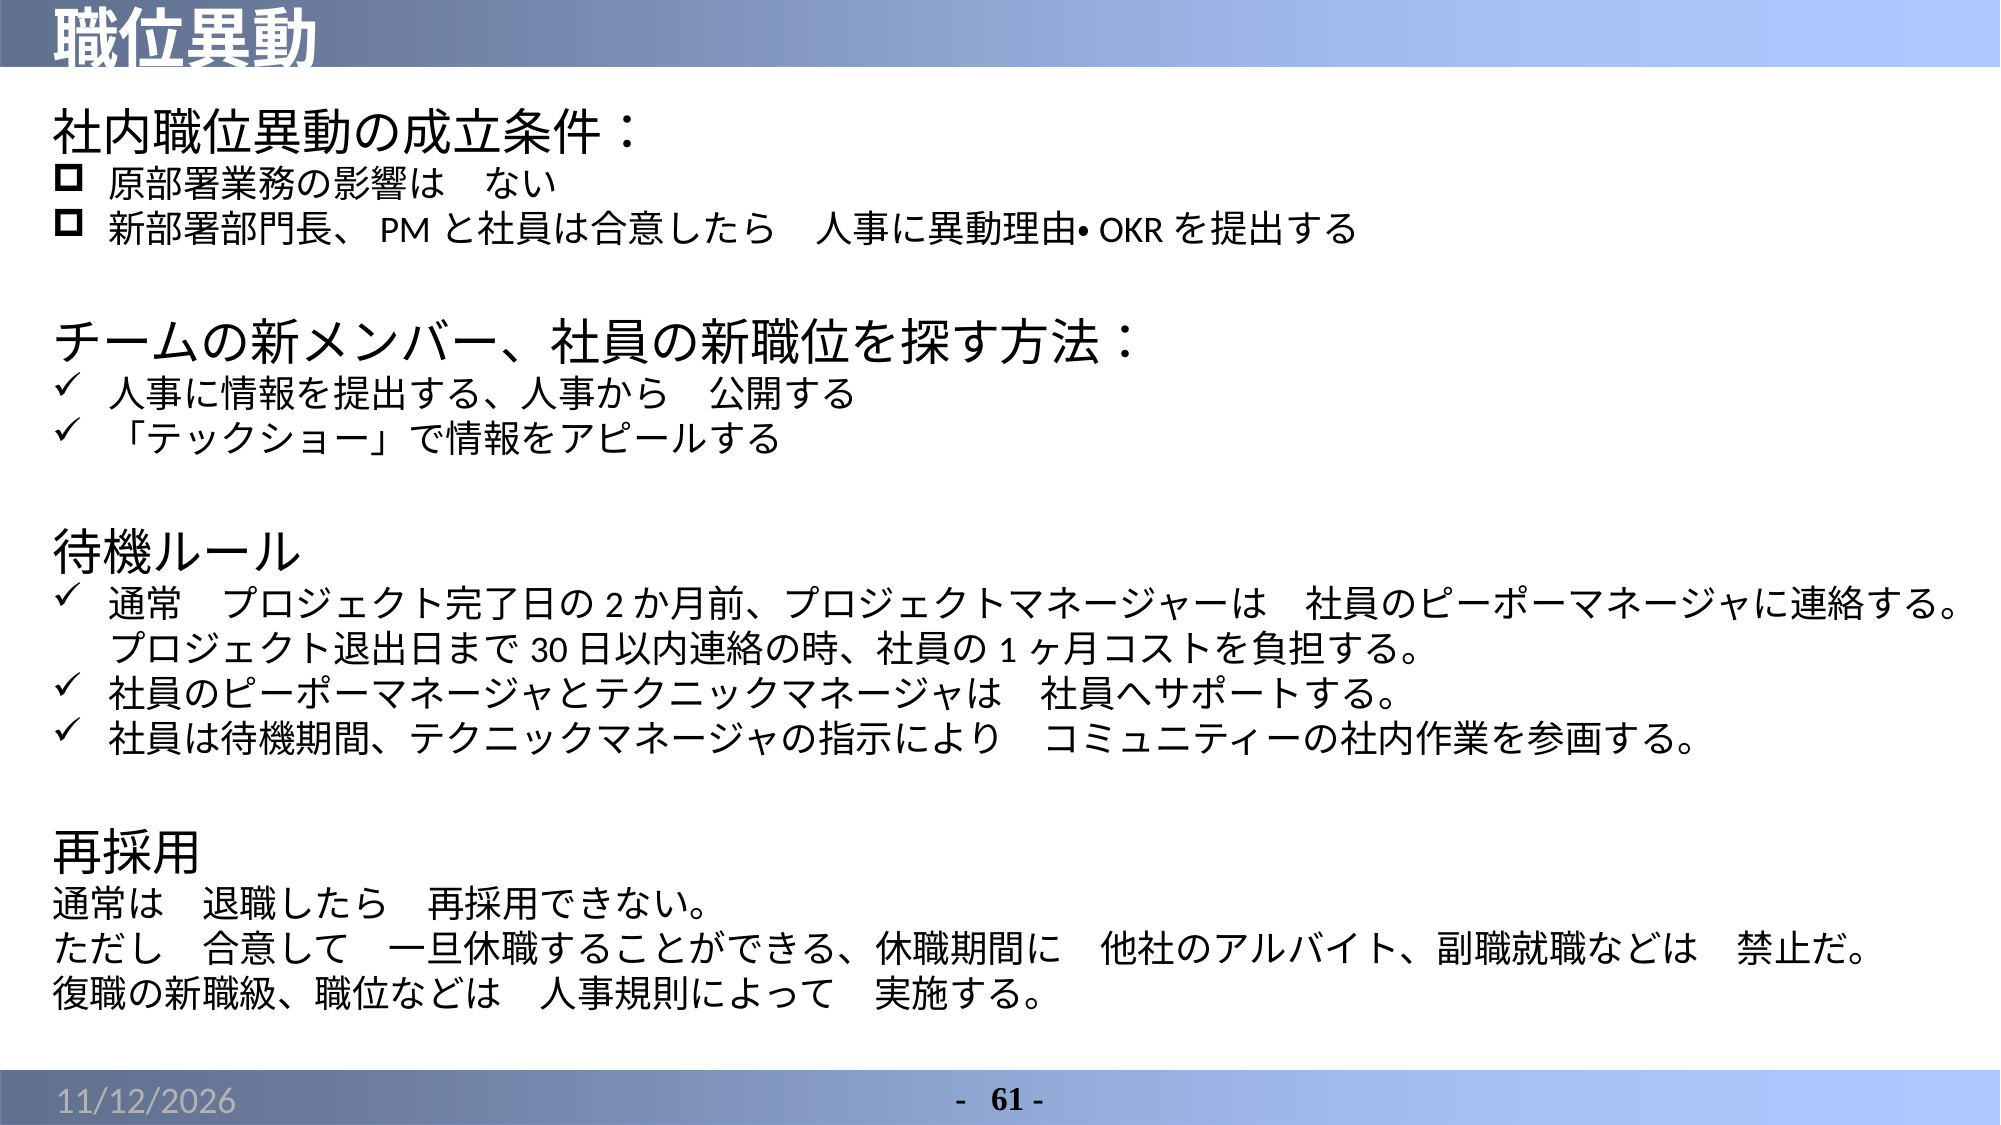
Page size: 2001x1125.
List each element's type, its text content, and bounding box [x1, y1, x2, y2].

list 社内職位異動の成立条件： 原部署業務の影響は ない 新部署部門長、PMと社員は合意したら 人事に異動理由・OKRを提出する チームの新メンバー、社員の新職位を探す方法： 人事に情報を提出する、人事から 公開する 「テックショー」で情報をアピールする 待機ルール 通常 プロジェクト完了日の2か月前、プロジェクトマネージャーは 社員のピーポーマネージャに連絡する。プロジェクト退出日まで30日以内連絡の時、社員の1ヶ月コストを負担する。 社員のピーポーマネージャとテクニックマネージャは 社員へサポートする。 社員は待機期間、テクニックマネージャの指示により コミュニティーの社内作業を参画する。 再採用 通常は 退職したら 再採用できない。 ただし 合意して 一旦休職することができる、休職期間に 他社のアルバイト、副職就職などは 禁止だ。 復職の新職級、職位などは 人事規則によって 実施する。 [52, 100, 1946, 1025]
title 職位異動 [52, 0, 1946, 78]
slide_number - 61 - [934, 1078, 1063, 1117]
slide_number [55, 1076, 516, 1122]
